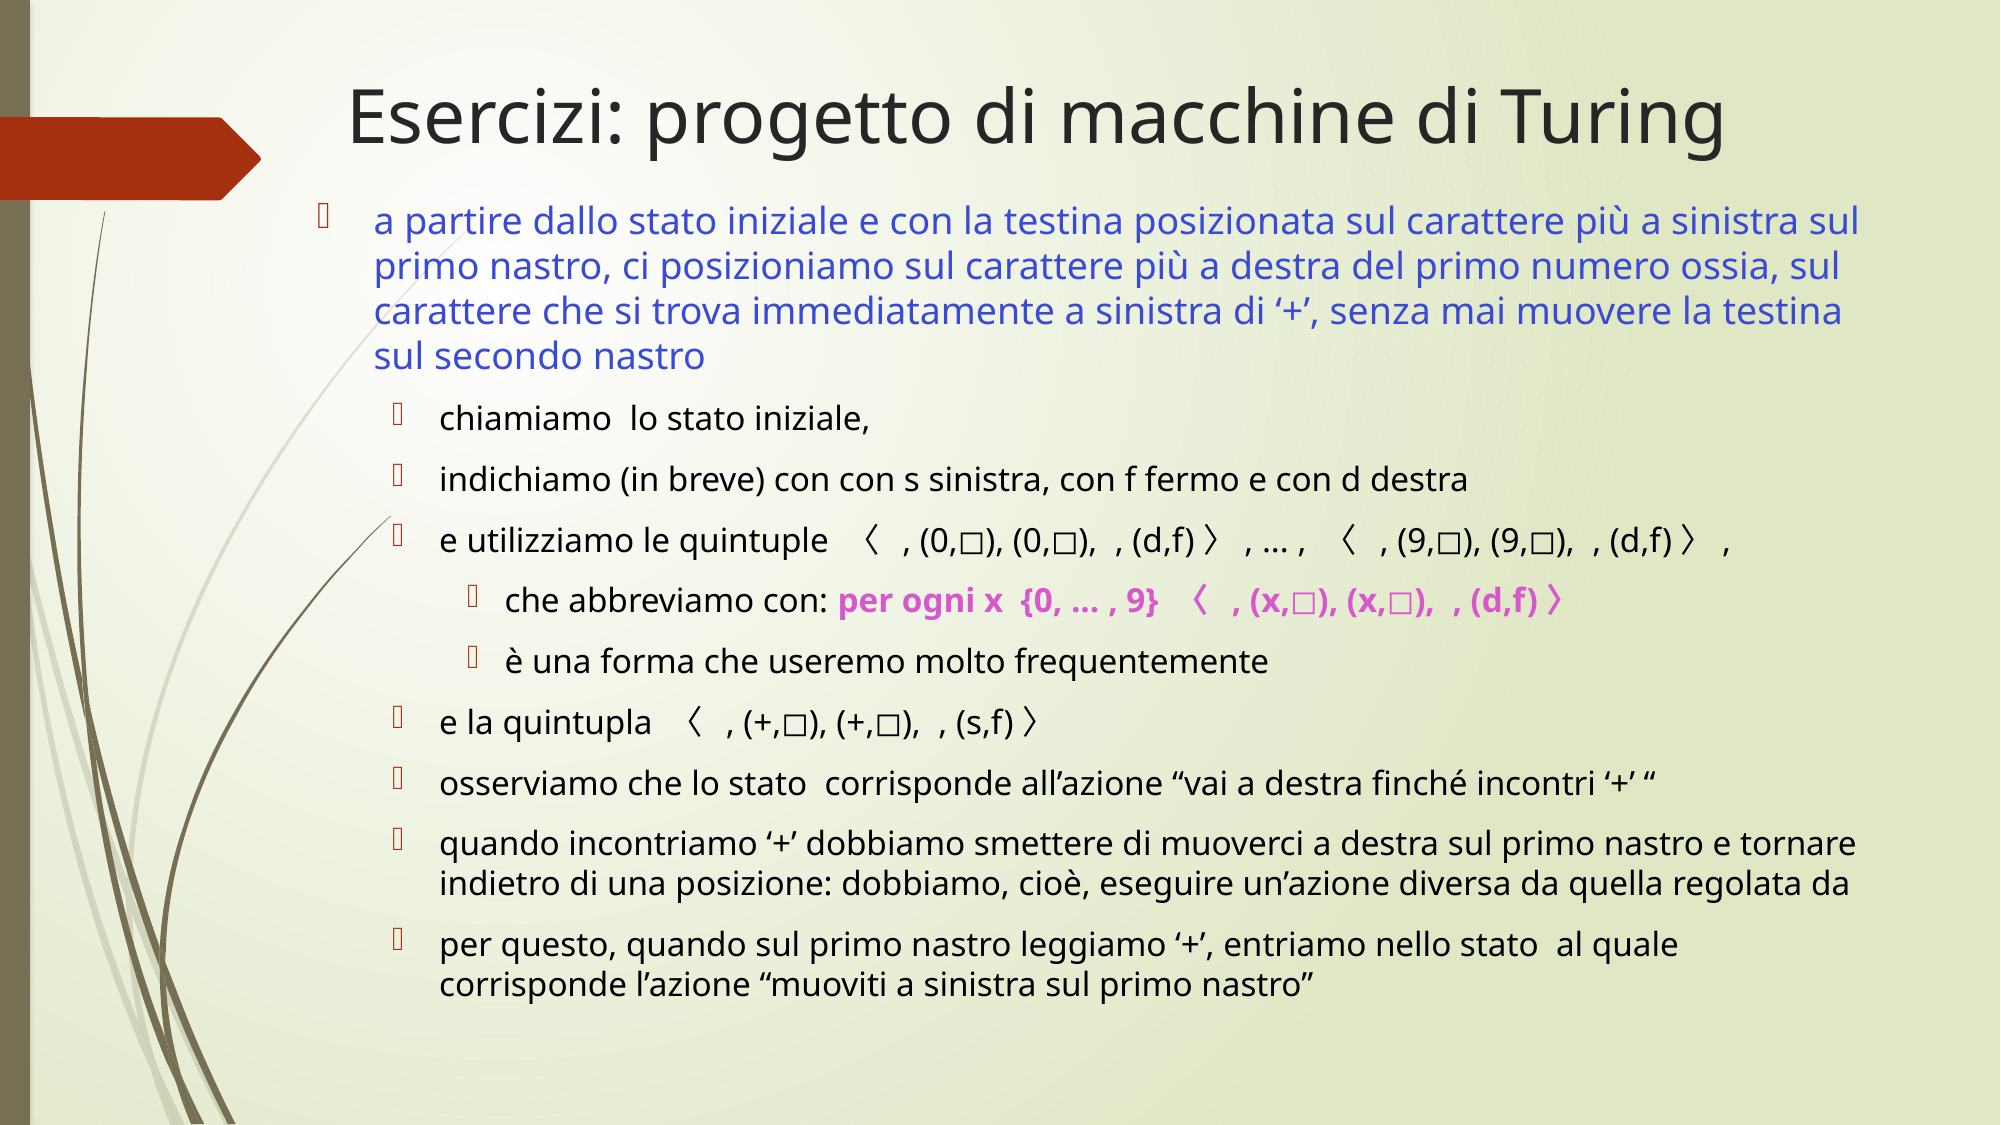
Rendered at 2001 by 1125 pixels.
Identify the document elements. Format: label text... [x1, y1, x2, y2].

title Esercizi: progetto di macchine di Turing [331, 61, 1829, 174]
